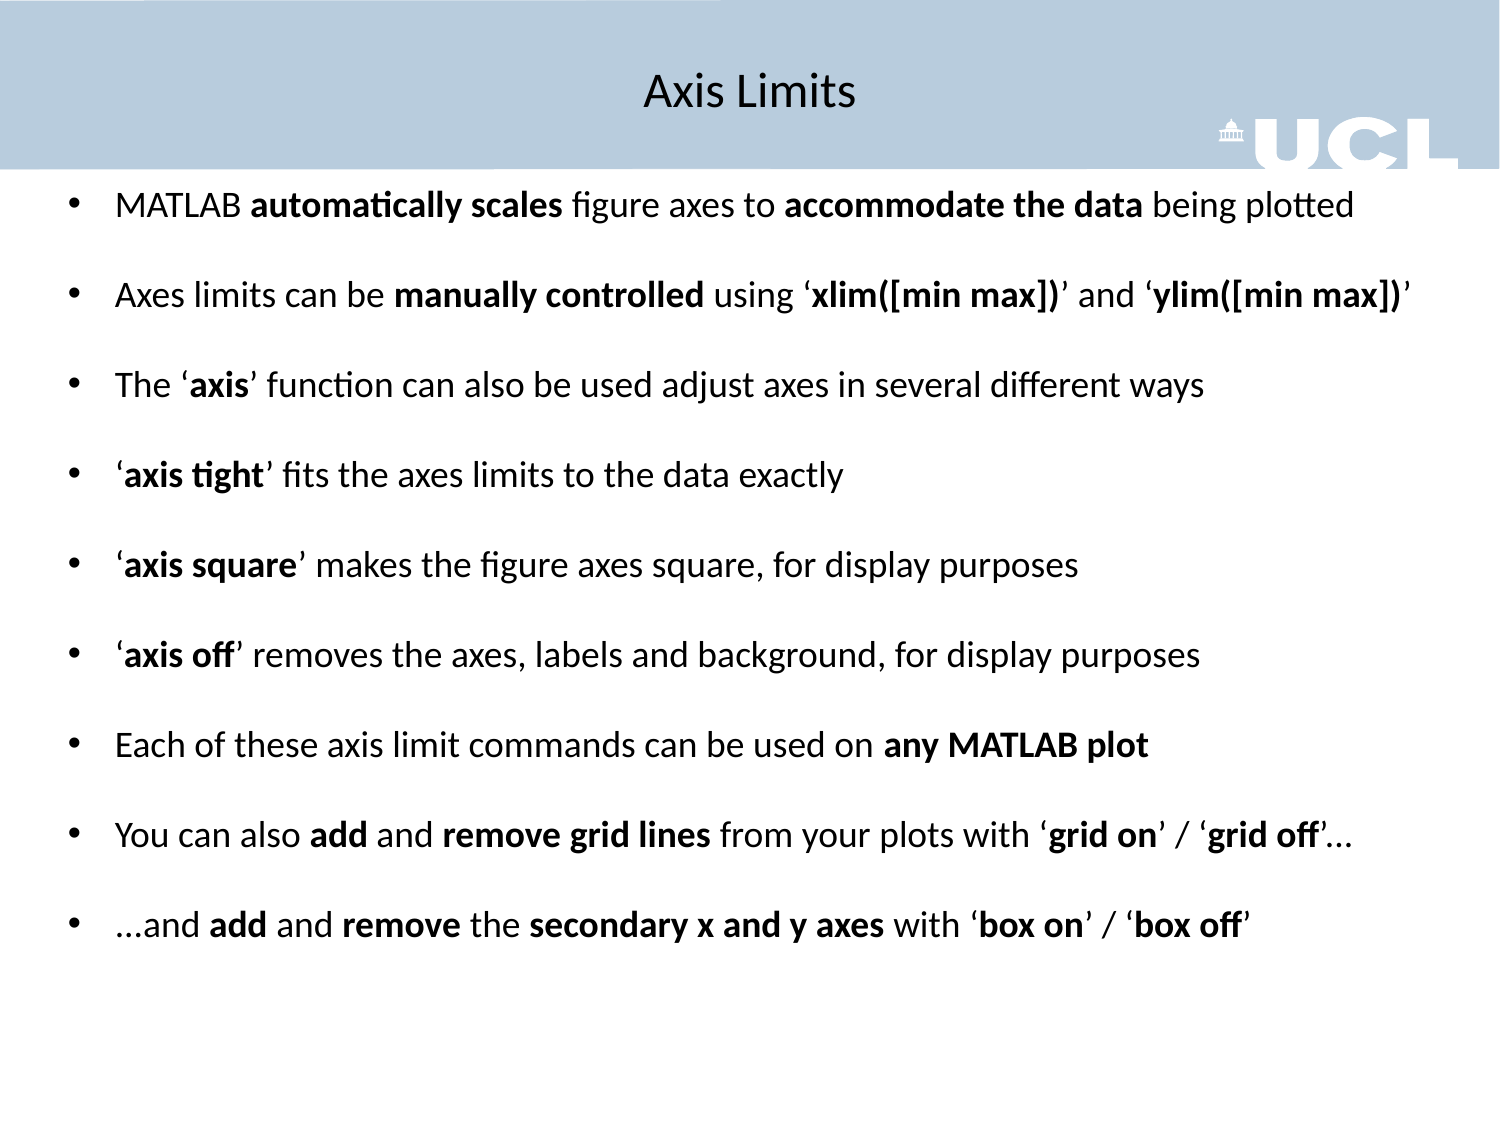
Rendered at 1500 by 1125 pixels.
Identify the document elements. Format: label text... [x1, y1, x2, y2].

picture [0, 0, 1500, 170]
text_box MATLAB automatically scales figure axes to accommodate the data being plotted Axes limits can be manually controlled using ‘xlim([min max])’ and ‘ylim([min max])’ The ‘axis’ function can also be used adjust axes in several different ways ‘axis tight’ fits the axes limits to the data exactly ‘axis square’ makes the figure axes square, for display purposes ‘axis off’ removes the axes, labels and background, for display purposes Each of these axis limit commands can be used on any MATLAB plot You can also add and remove grid lines from your plots with ‘grid on’ / ‘grid off’... ...and add and remove the secondary x and y axes with ‘box on’ / ‘box off’ [53, 178, 1447, 953]
